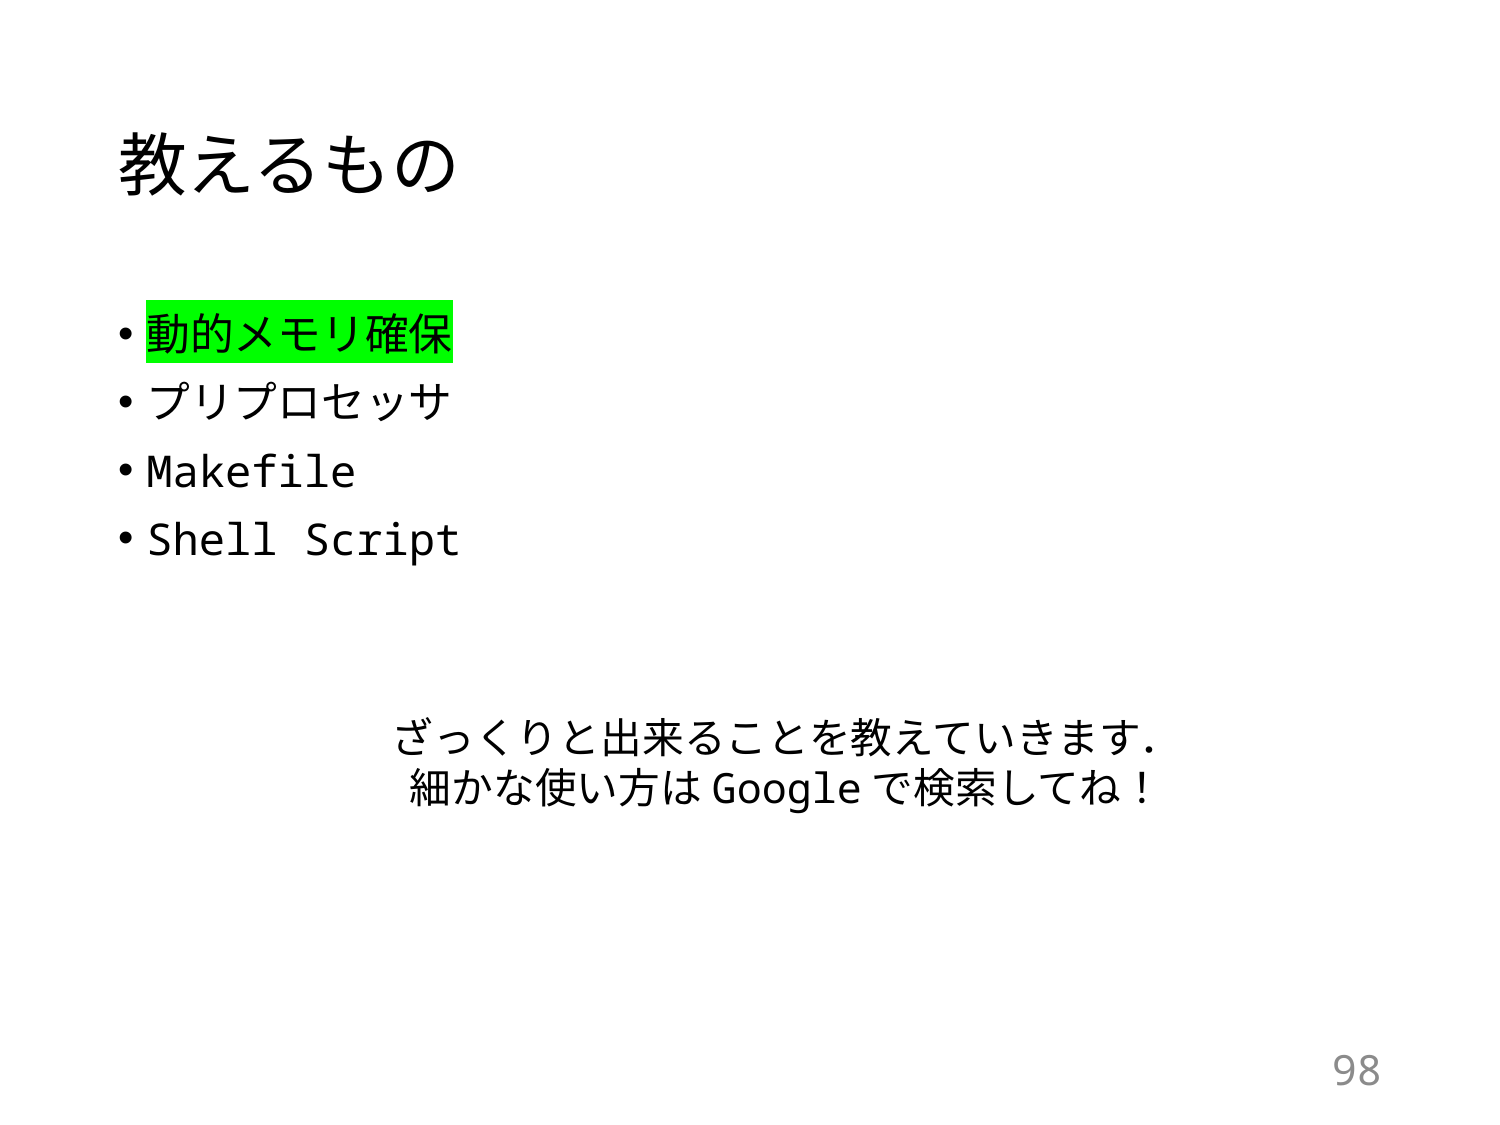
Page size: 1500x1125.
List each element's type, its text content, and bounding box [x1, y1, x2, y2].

slide_number 98 [1059, 1042, 1397, 1103]
text_box ざっくりと出来ることを教えていきます． 細かな使い方はGoogleで検索してね！ [376, 704, 1196, 820]
title 教えるもの [103, 59, 1397, 278]
list 動的メモリ確保 プリプロセッサ Makefile Shell Script [103, 299, 1397, 1014]
